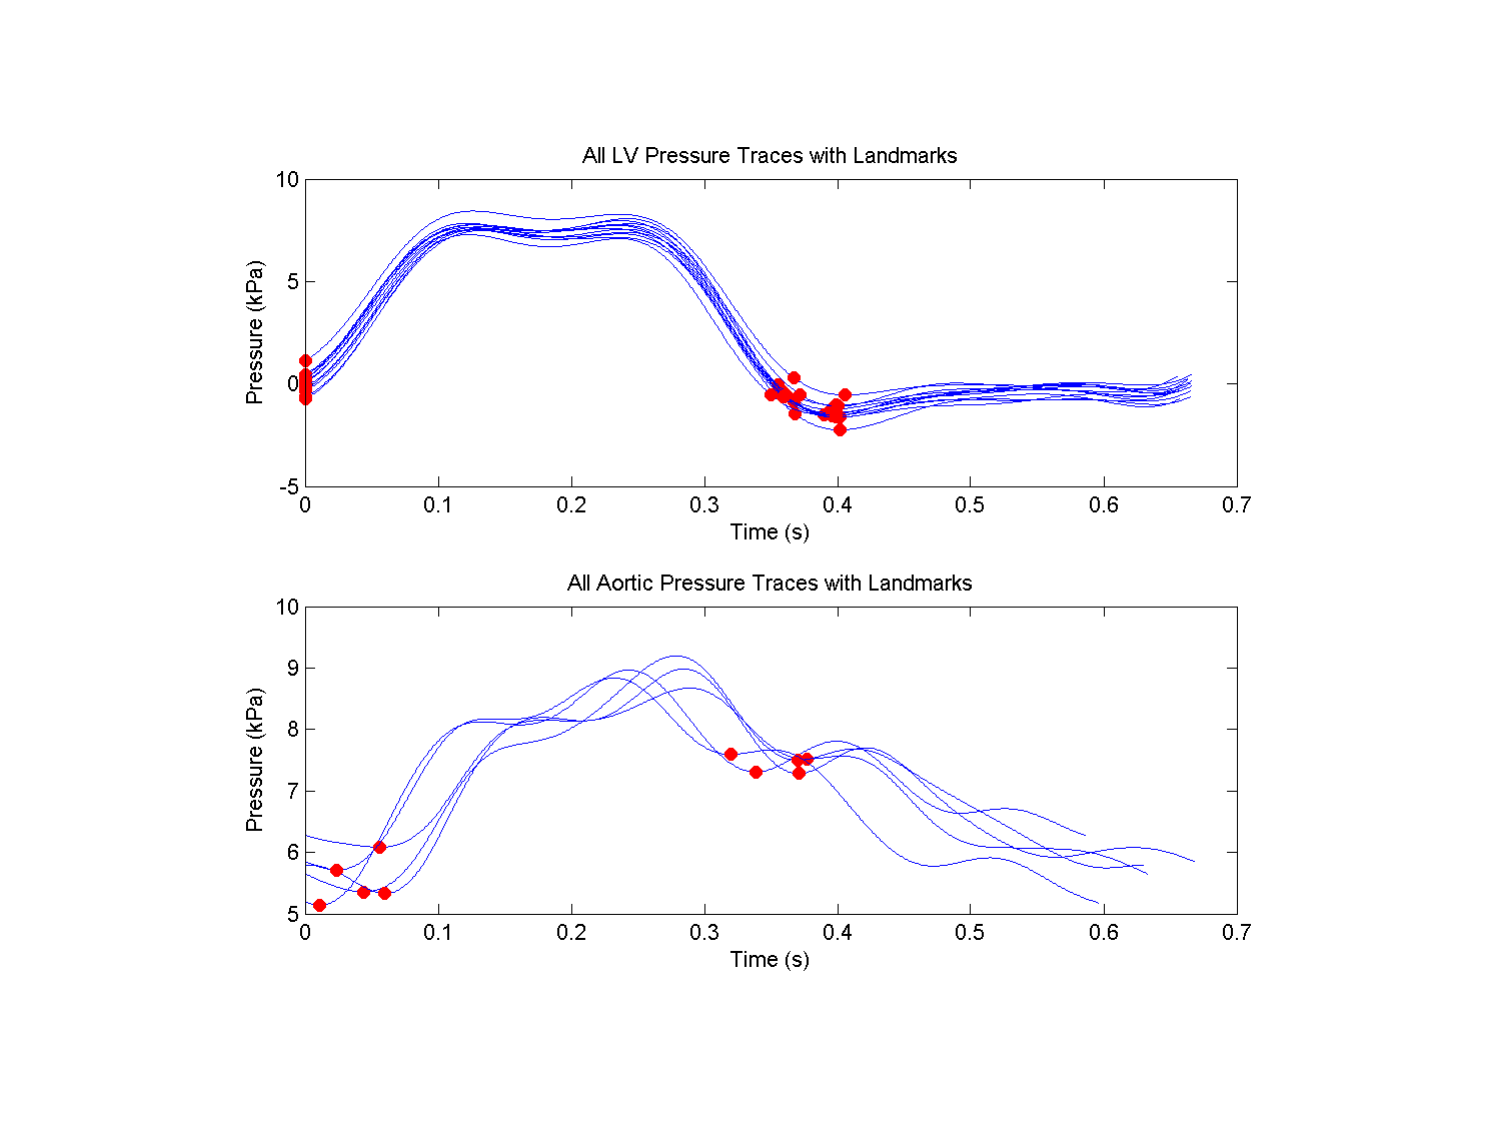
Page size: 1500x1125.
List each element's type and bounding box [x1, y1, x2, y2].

list [149, 111, 1351, 1014]
